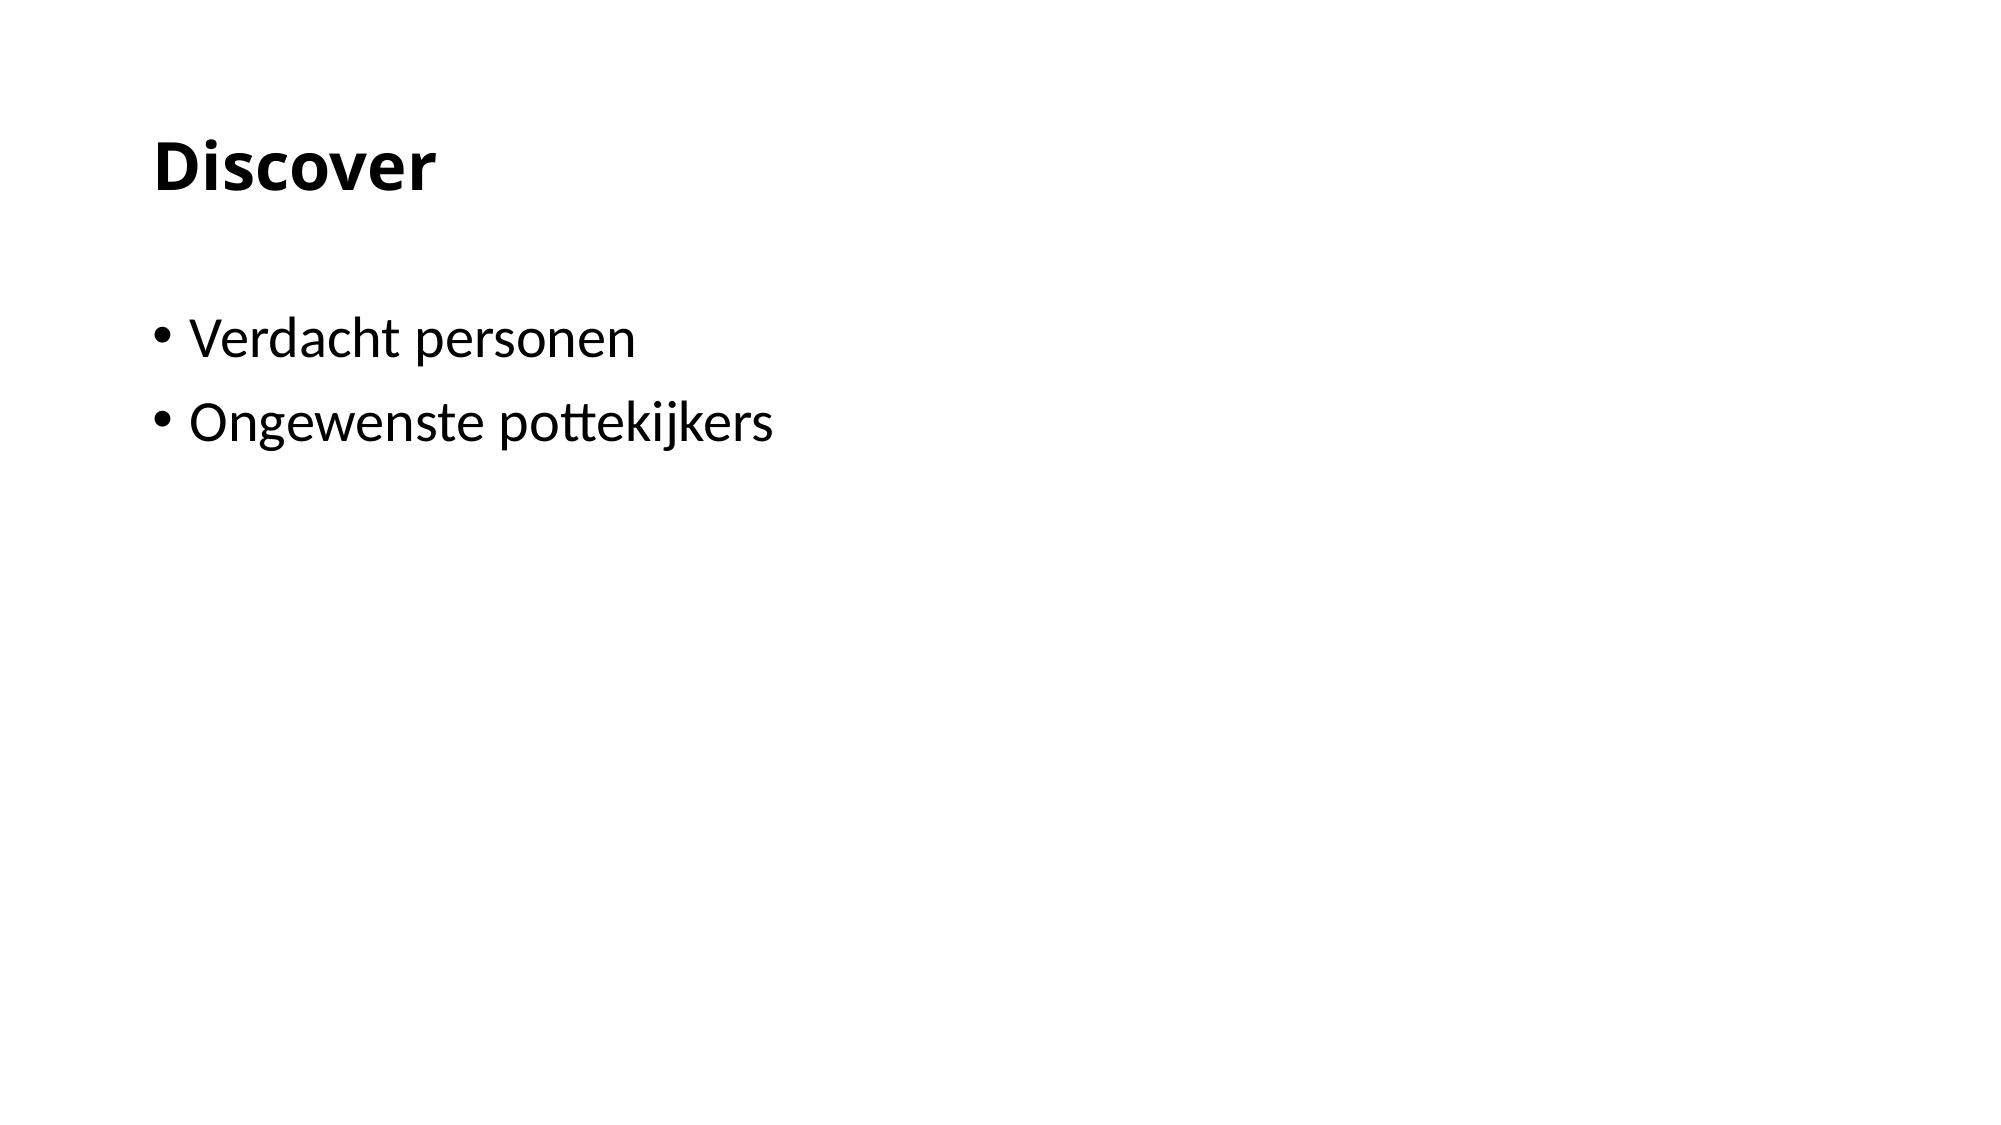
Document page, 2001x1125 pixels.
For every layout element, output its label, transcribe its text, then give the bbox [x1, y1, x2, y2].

list Verdacht personen Ongewenste pottekijkers [137, 299, 1863, 1014]
title Discover [137, 59, 1863, 278]
